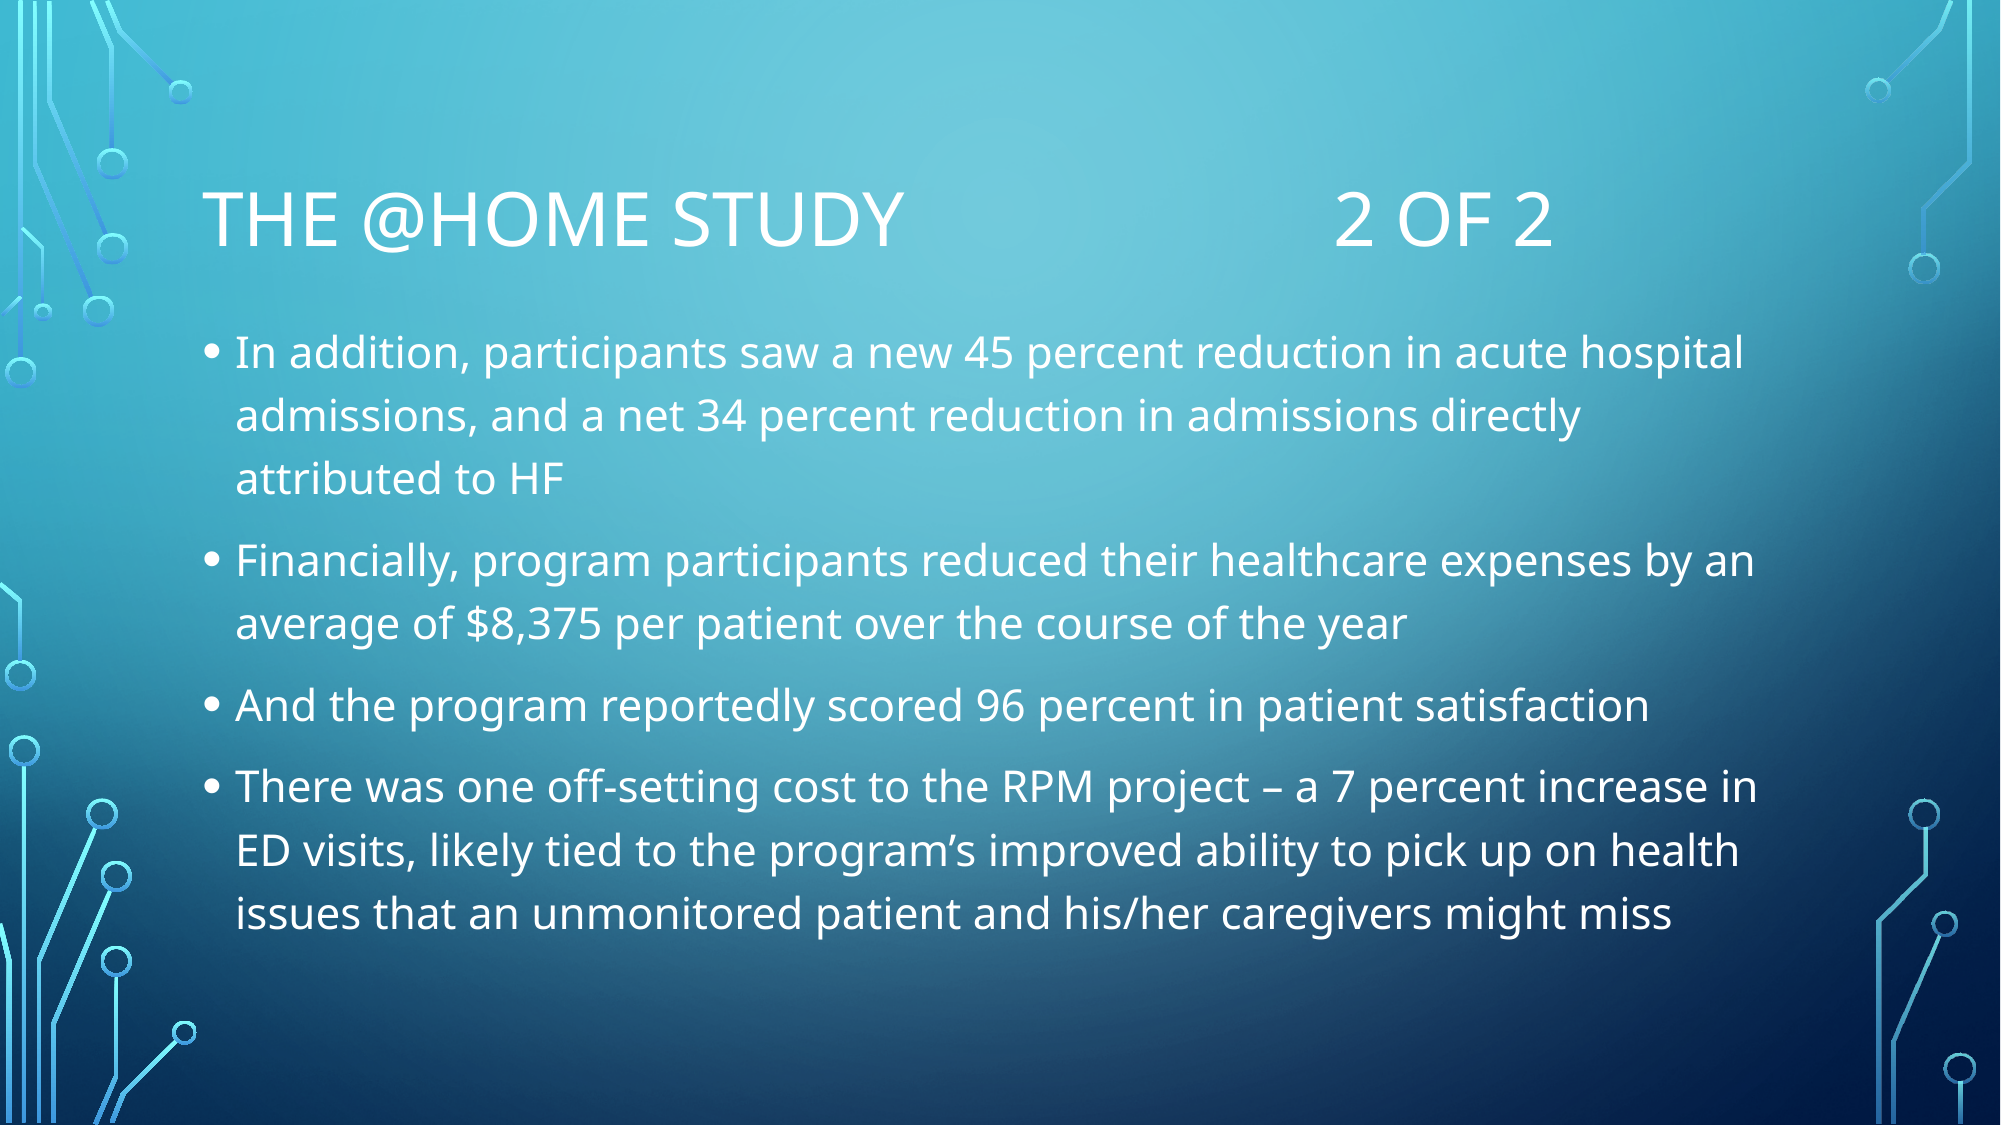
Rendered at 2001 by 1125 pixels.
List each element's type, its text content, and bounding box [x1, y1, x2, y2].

list In addition, participants saw a new 45 percent reduction in acute hospital admissions, and a net 34 percent reduction in admissions directly attributed to HF Financially, program participants reduced their healthcare expenses by an average of $8,375 per patient over the course of the year And the program reportedly scored 96 percent in patient satisfaction There was one off-setting cost to the RPM project – a 7 percent increase in ED visits, likely tied to the program’s improved ability to pick up on health issues that an unmonitored patient and his/her caregivers might miss [187, 306, 1813, 1001]
title The @Home Study 2 of 2 [187, 101, 1813, 306]
